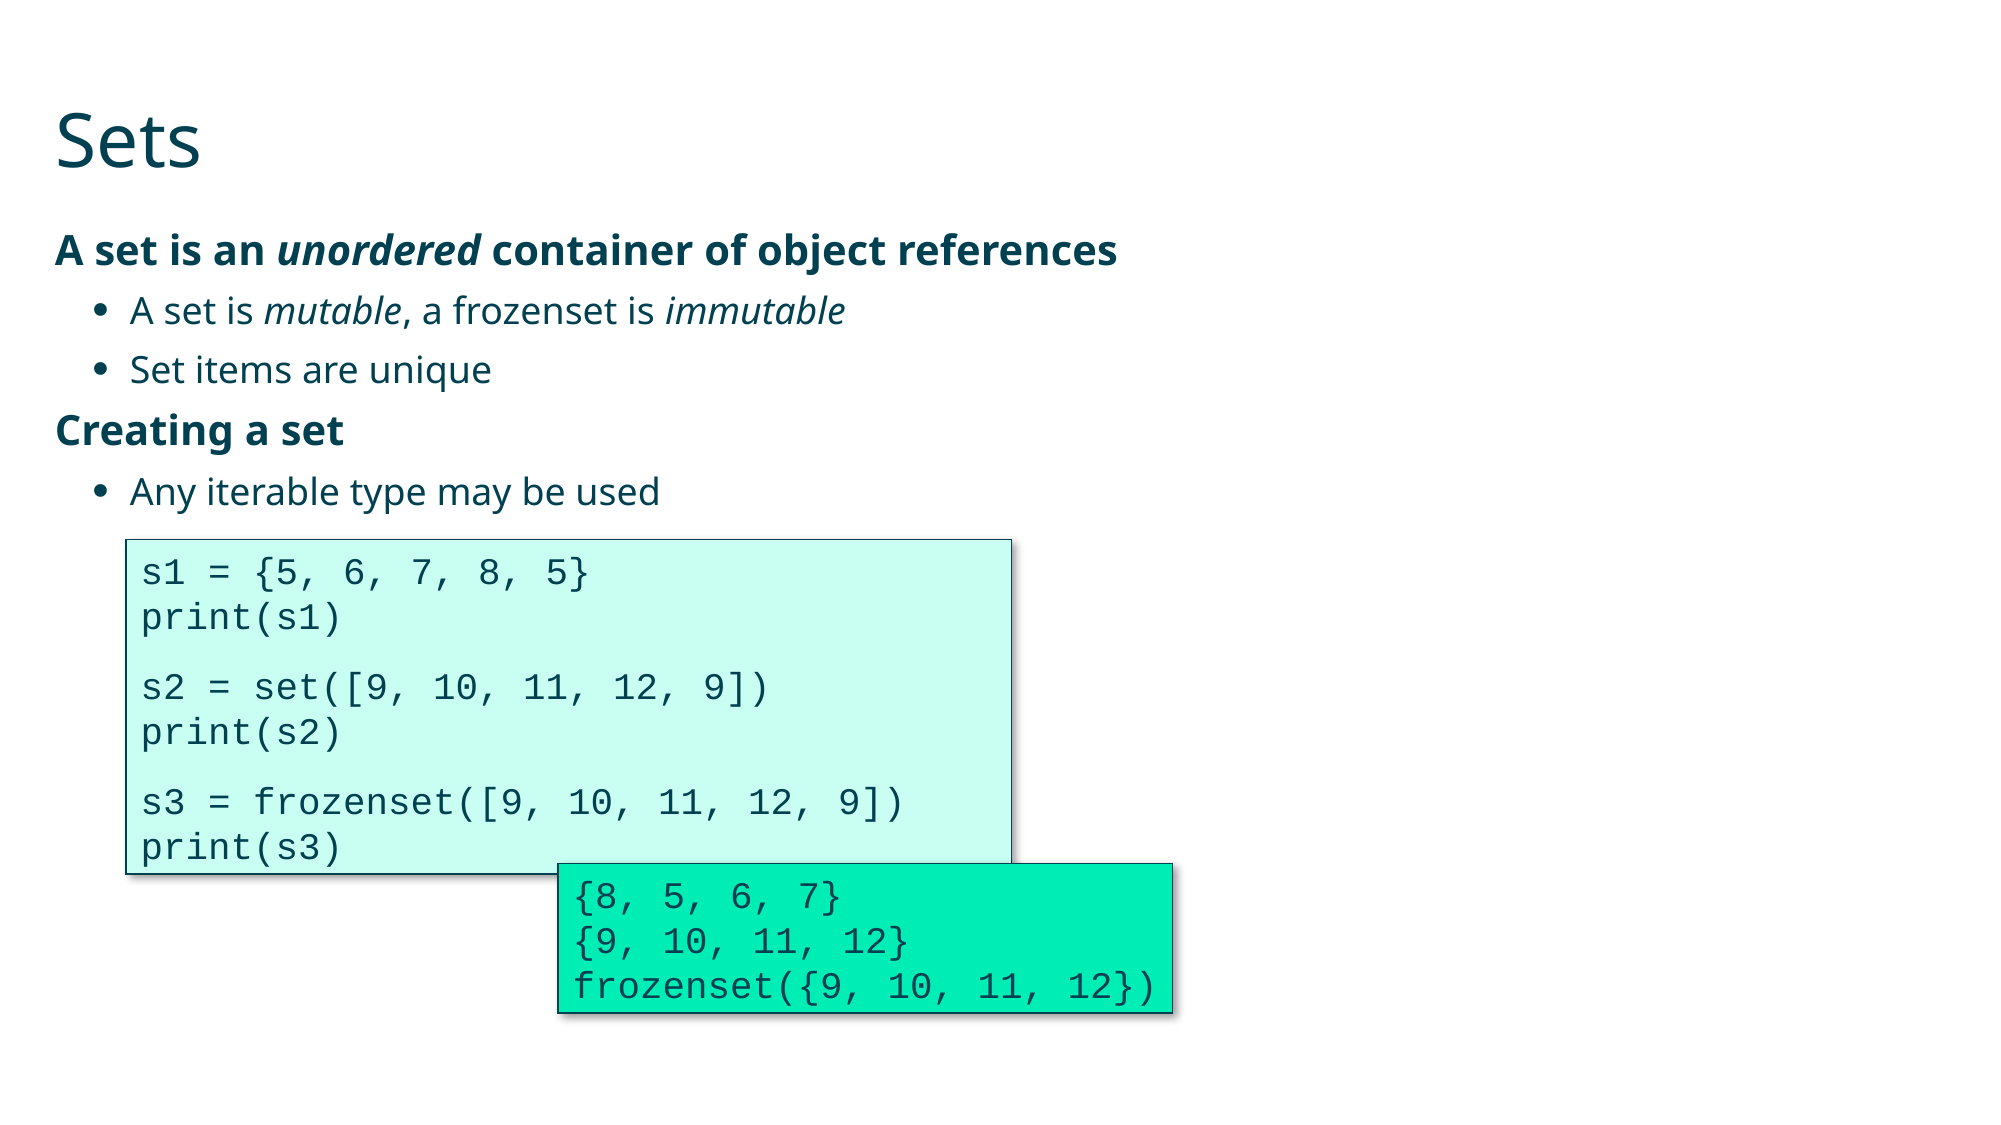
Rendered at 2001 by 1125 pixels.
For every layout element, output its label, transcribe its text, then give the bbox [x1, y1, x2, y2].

text_box {8, 5, 6, 7} {9, 10, 11, 12} frozenset({9, 10, 11, 12}) [557, 863, 1173, 1014]
list A set is an unordered container of object references A set is mutable, a frozenset is immutable Set items are unique Creating a set Any iterable type may be used [55, 223, 1480, 1033]
title Sets [55, 92, 1946, 225]
